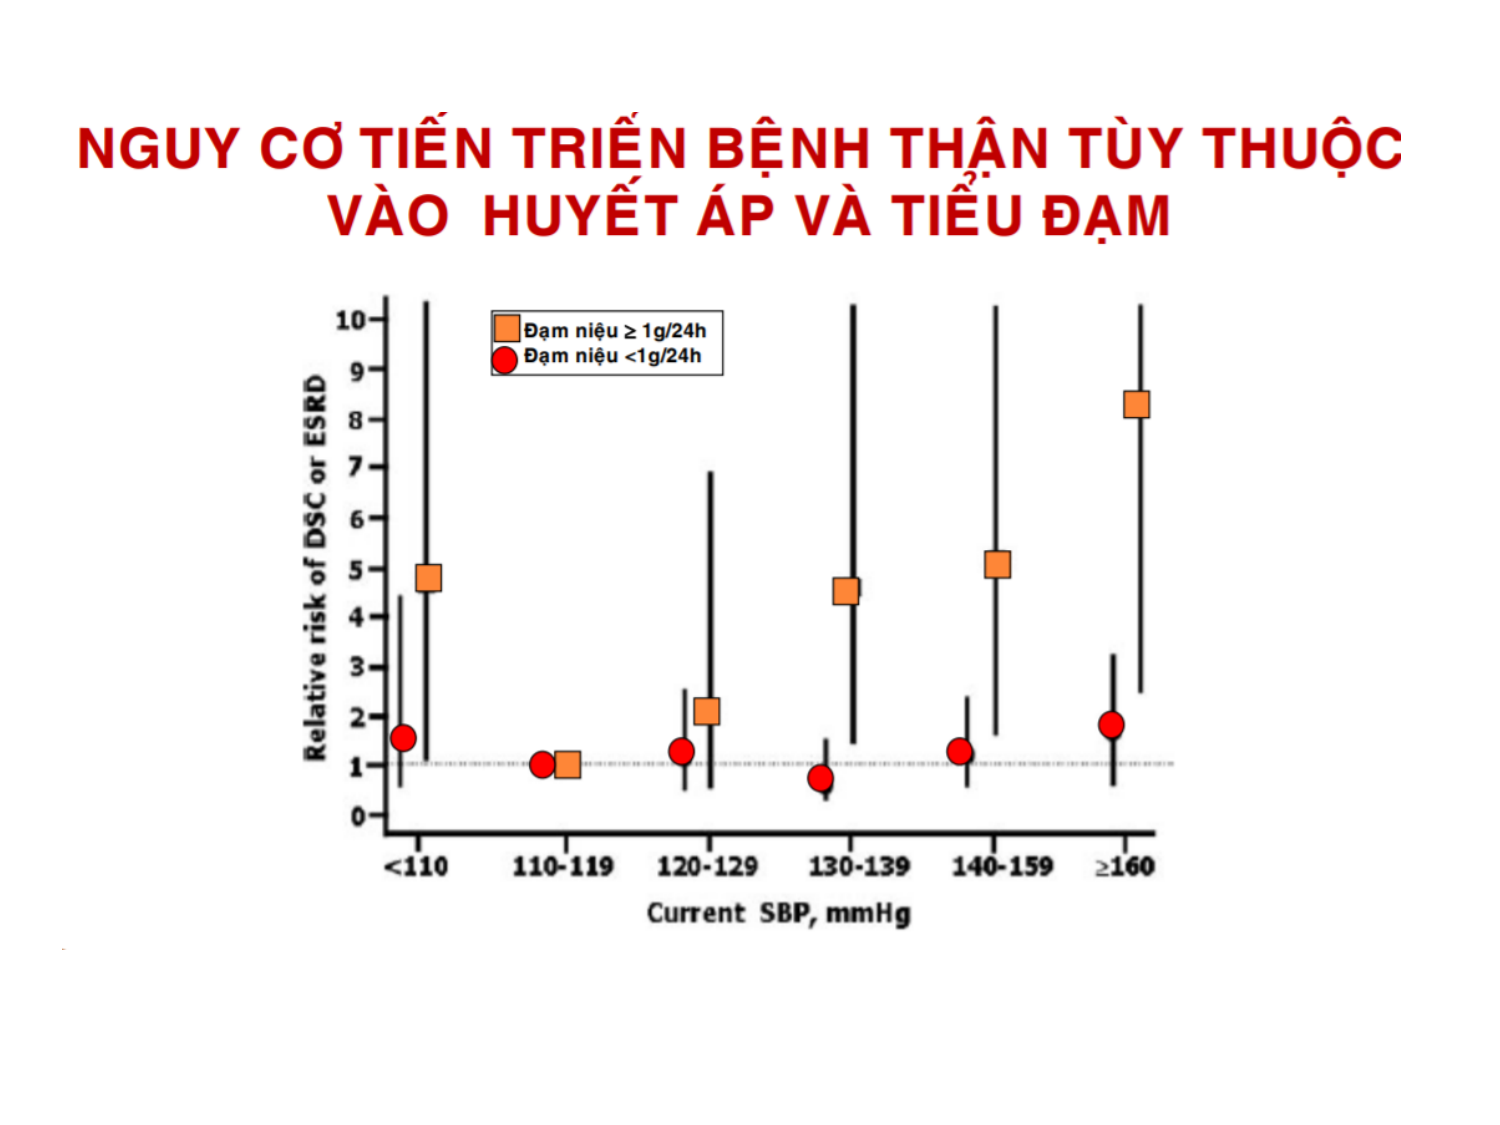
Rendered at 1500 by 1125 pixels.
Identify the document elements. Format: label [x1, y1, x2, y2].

picture [62, 112, 1401, 951]
